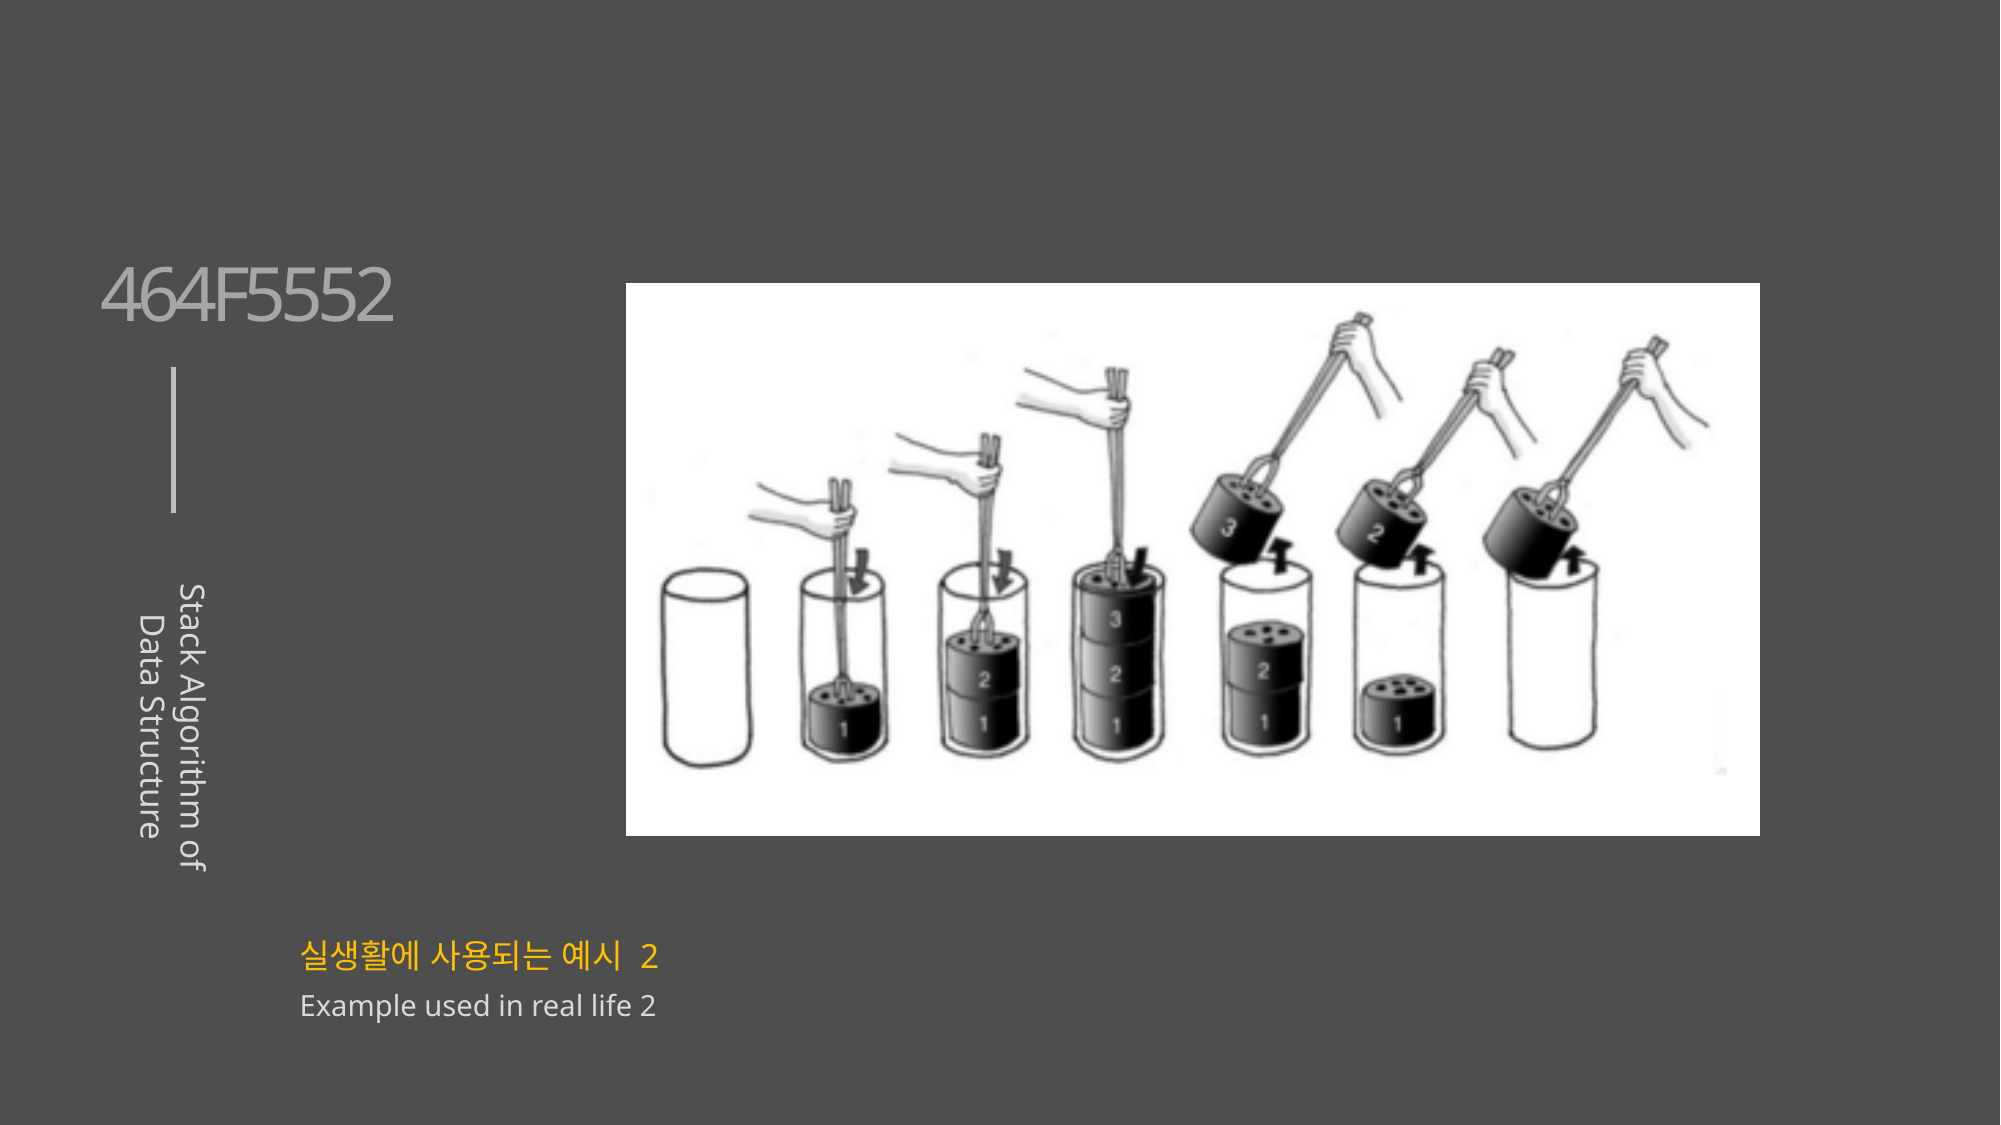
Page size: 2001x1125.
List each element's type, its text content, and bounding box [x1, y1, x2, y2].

text_box 실생활에 사용되는 예시 2 [284, 927, 706, 980]
text_box Example used in real life 2 [284, 980, 782, 1030]
picture [626, 283, 1760, 836]
text_box Stack Algorithm of Data Structure [126, 549, 222, 905]
text_box 464F5552 [86, 238, 483, 344]
